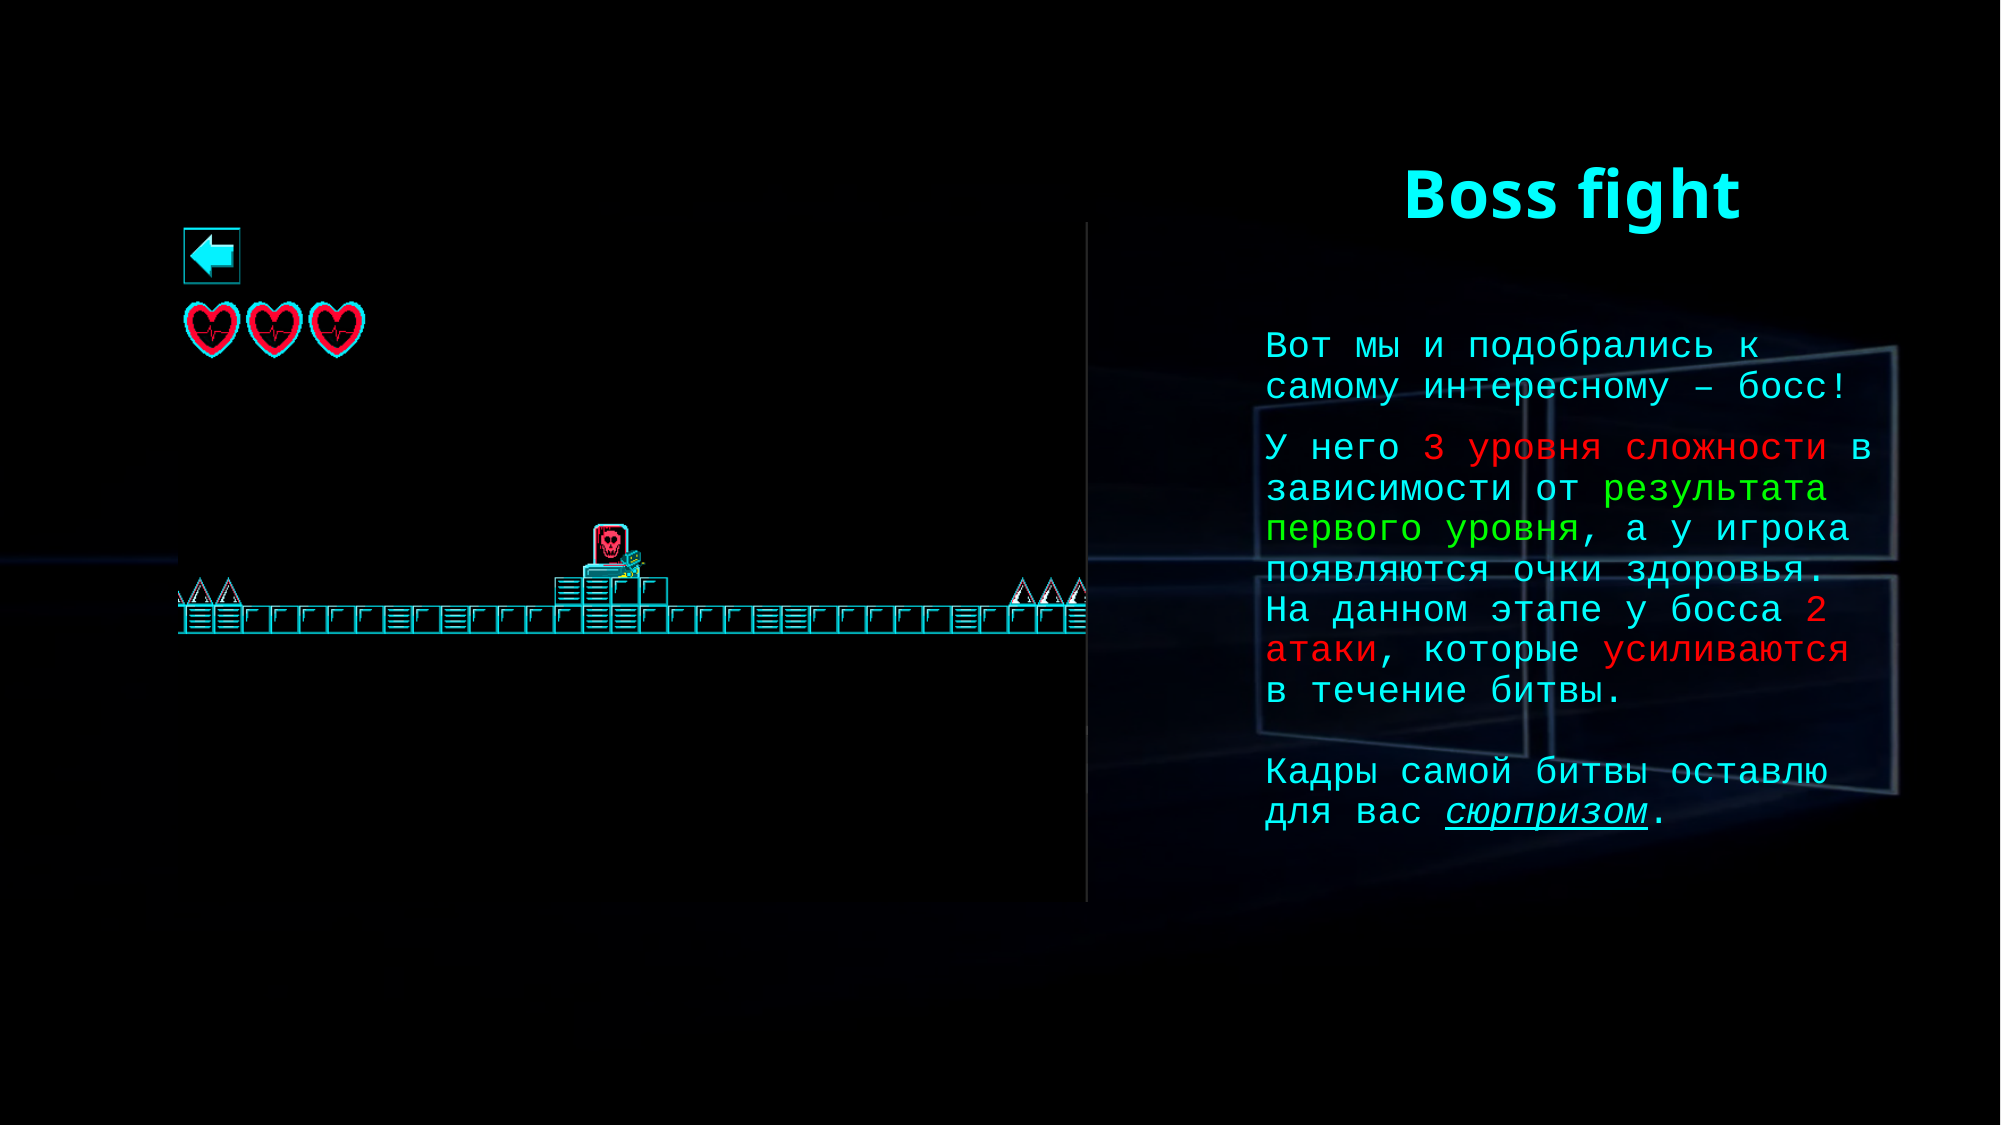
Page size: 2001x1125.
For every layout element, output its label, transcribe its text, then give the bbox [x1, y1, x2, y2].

picture [0, 0, 2001, 1125]
list [850, 161, 1863, 962]
title Boss fight [1250, 108, 1896, 240]
list Вот мы и подобрались к самому интересному – босс! У него 3 уровня сложности в зависимости от результата первого уровня, а у игрока появляются очки здоровья. На данном этапе у босса 2 атаки, которые усиливаются в течение битвы. Кадры самой битвы оставлю для вас сюрпризом. [1250, 318, 1896, 944]
